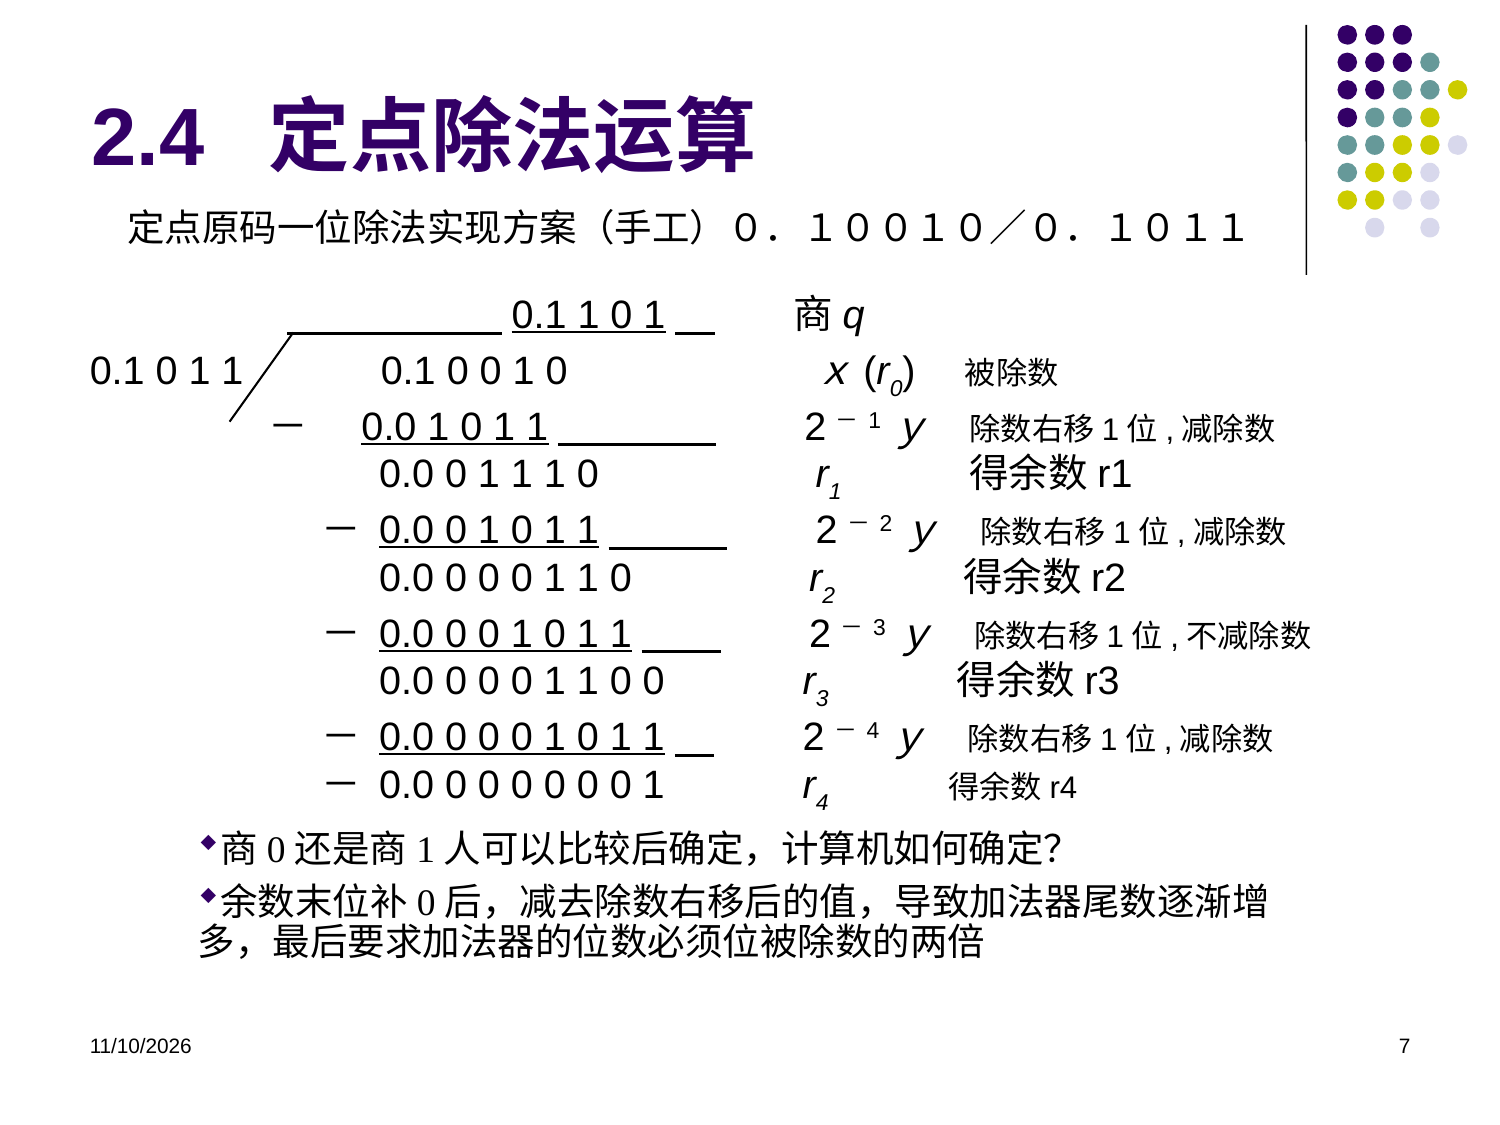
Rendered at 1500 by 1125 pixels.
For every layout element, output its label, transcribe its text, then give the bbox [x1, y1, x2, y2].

title 2.4 定点除法运算 [76, 30, 1315, 190]
text_box [75, 1024, 425, 1100]
text_box 定点原码一位除法实现方案（手工）０．１００１０／０．１０１１ [112, 196, 1436, 257]
list 0.1 1 0 1 商q 0.1 0 1 1 0.1 0 0 1 0 ｘ(r0) 被除数 － 0.0 1 0 1 1 2－1ｙ 除数右移1位,减除数 0.0 0 1 1 1 0 r1 得余数r1 － 0.0 0 1 0 1 1 2－2ｙ 除数右移1位,减除数 0.0 0 0 0 1 1 0 r2 得余数r2 － 0.0 0 0 1 0 1 1 2－3ｙ 除数右移1位,不减除数 0.0 0 0 0 1 1 0 0 r3 得余数r3 － 0.0 0 0 0 1 0 1 1 2－4ｙ 除数右移1位,减除数 － 0.0 0 0 0 0 0 0 1 r4 得余数r4 [74, 281, 1426, 884]
text_box [1074, 1024, 1425, 1100]
text_box 商0还是商1人可以比较后确定，计算机如何确定？ 余数末位补0后，减去除数右移后的值，导致加法器尾数逐渐增多，最后要求加法器的位数必须位被除数的两倍 [183, 822, 1321, 971]
